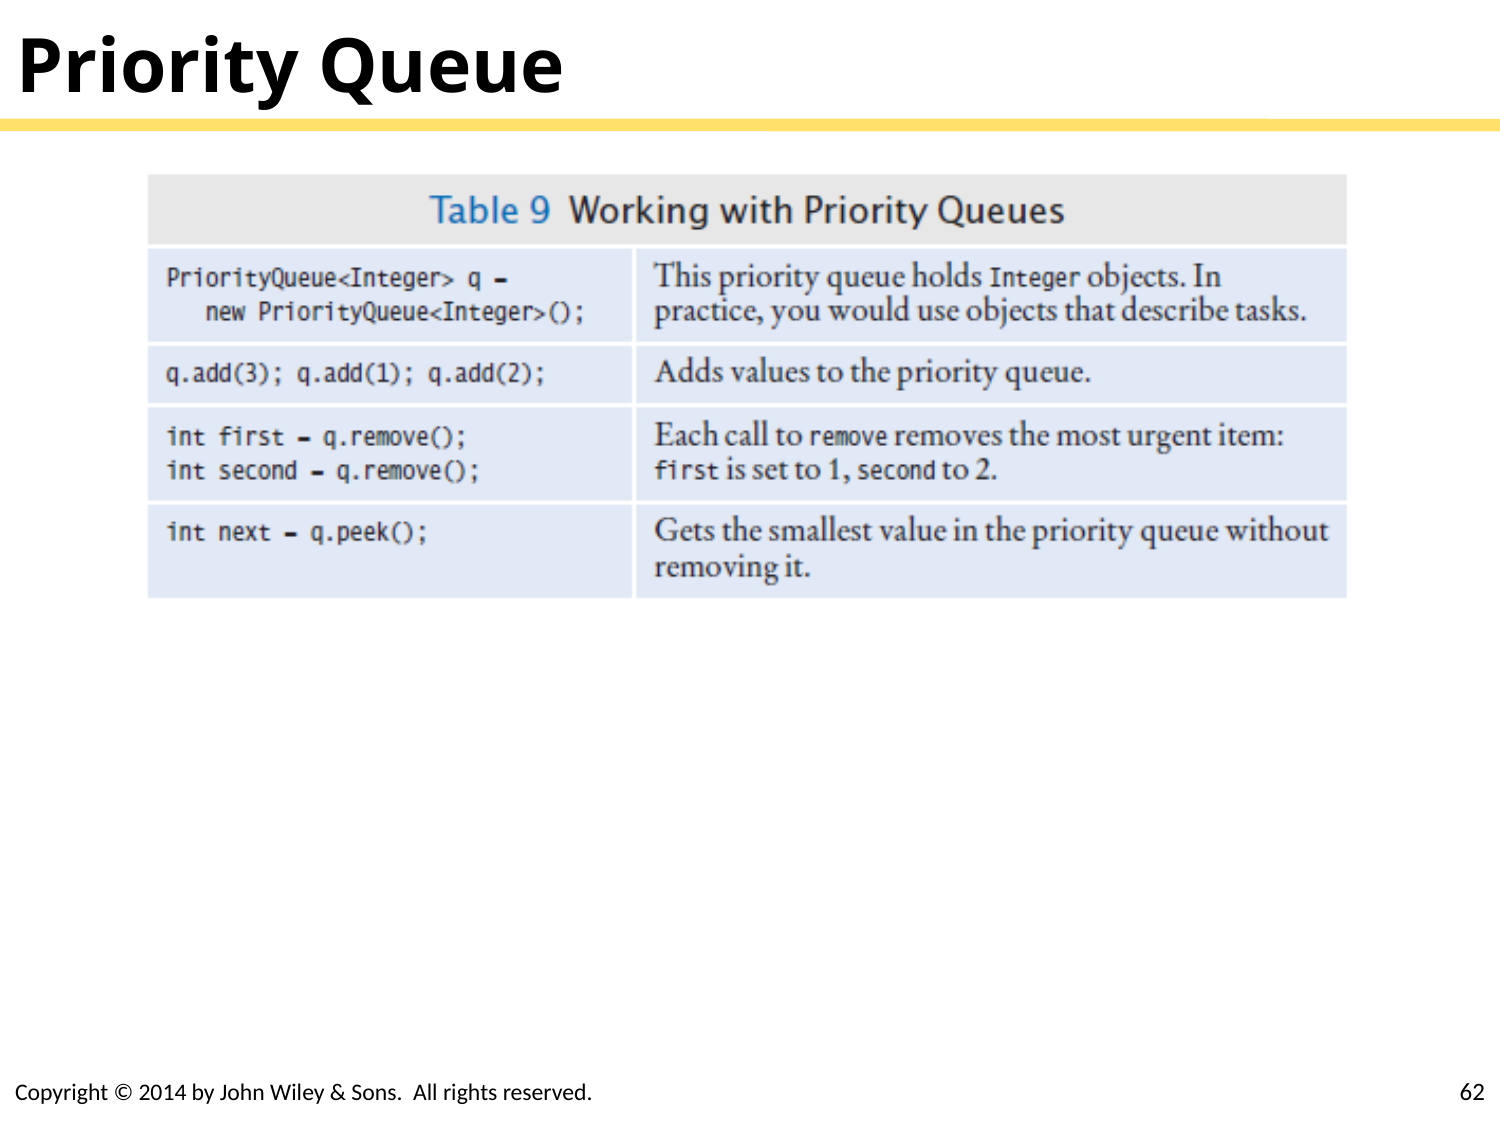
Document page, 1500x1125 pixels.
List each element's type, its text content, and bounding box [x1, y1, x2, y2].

title Priority Queue [1, 0, 1500, 125]
picture [140, 156, 1360, 609]
